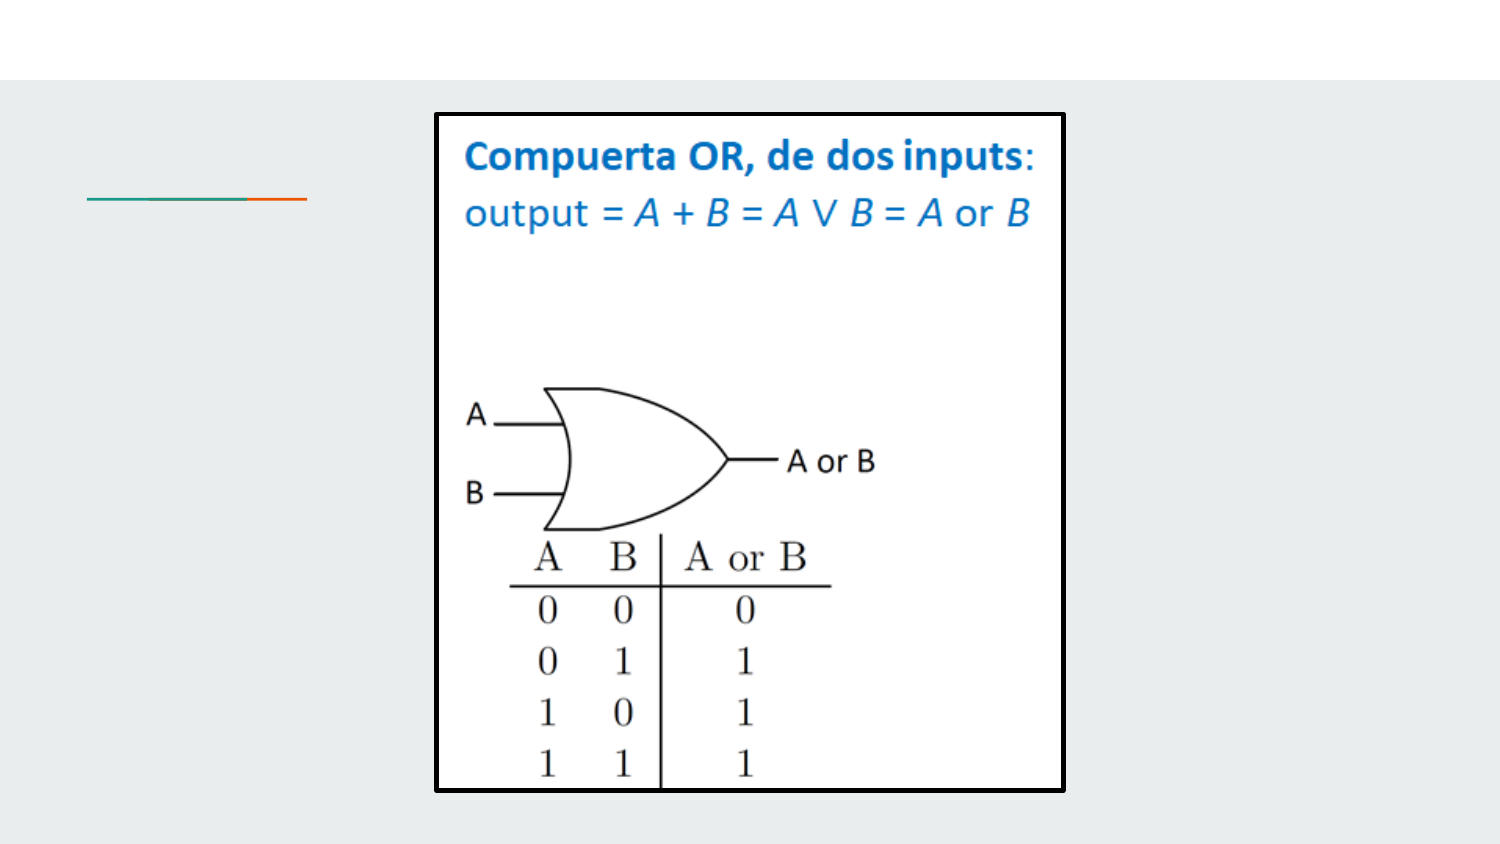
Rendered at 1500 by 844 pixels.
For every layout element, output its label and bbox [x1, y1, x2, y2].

picture [436, 113, 1064, 791]
